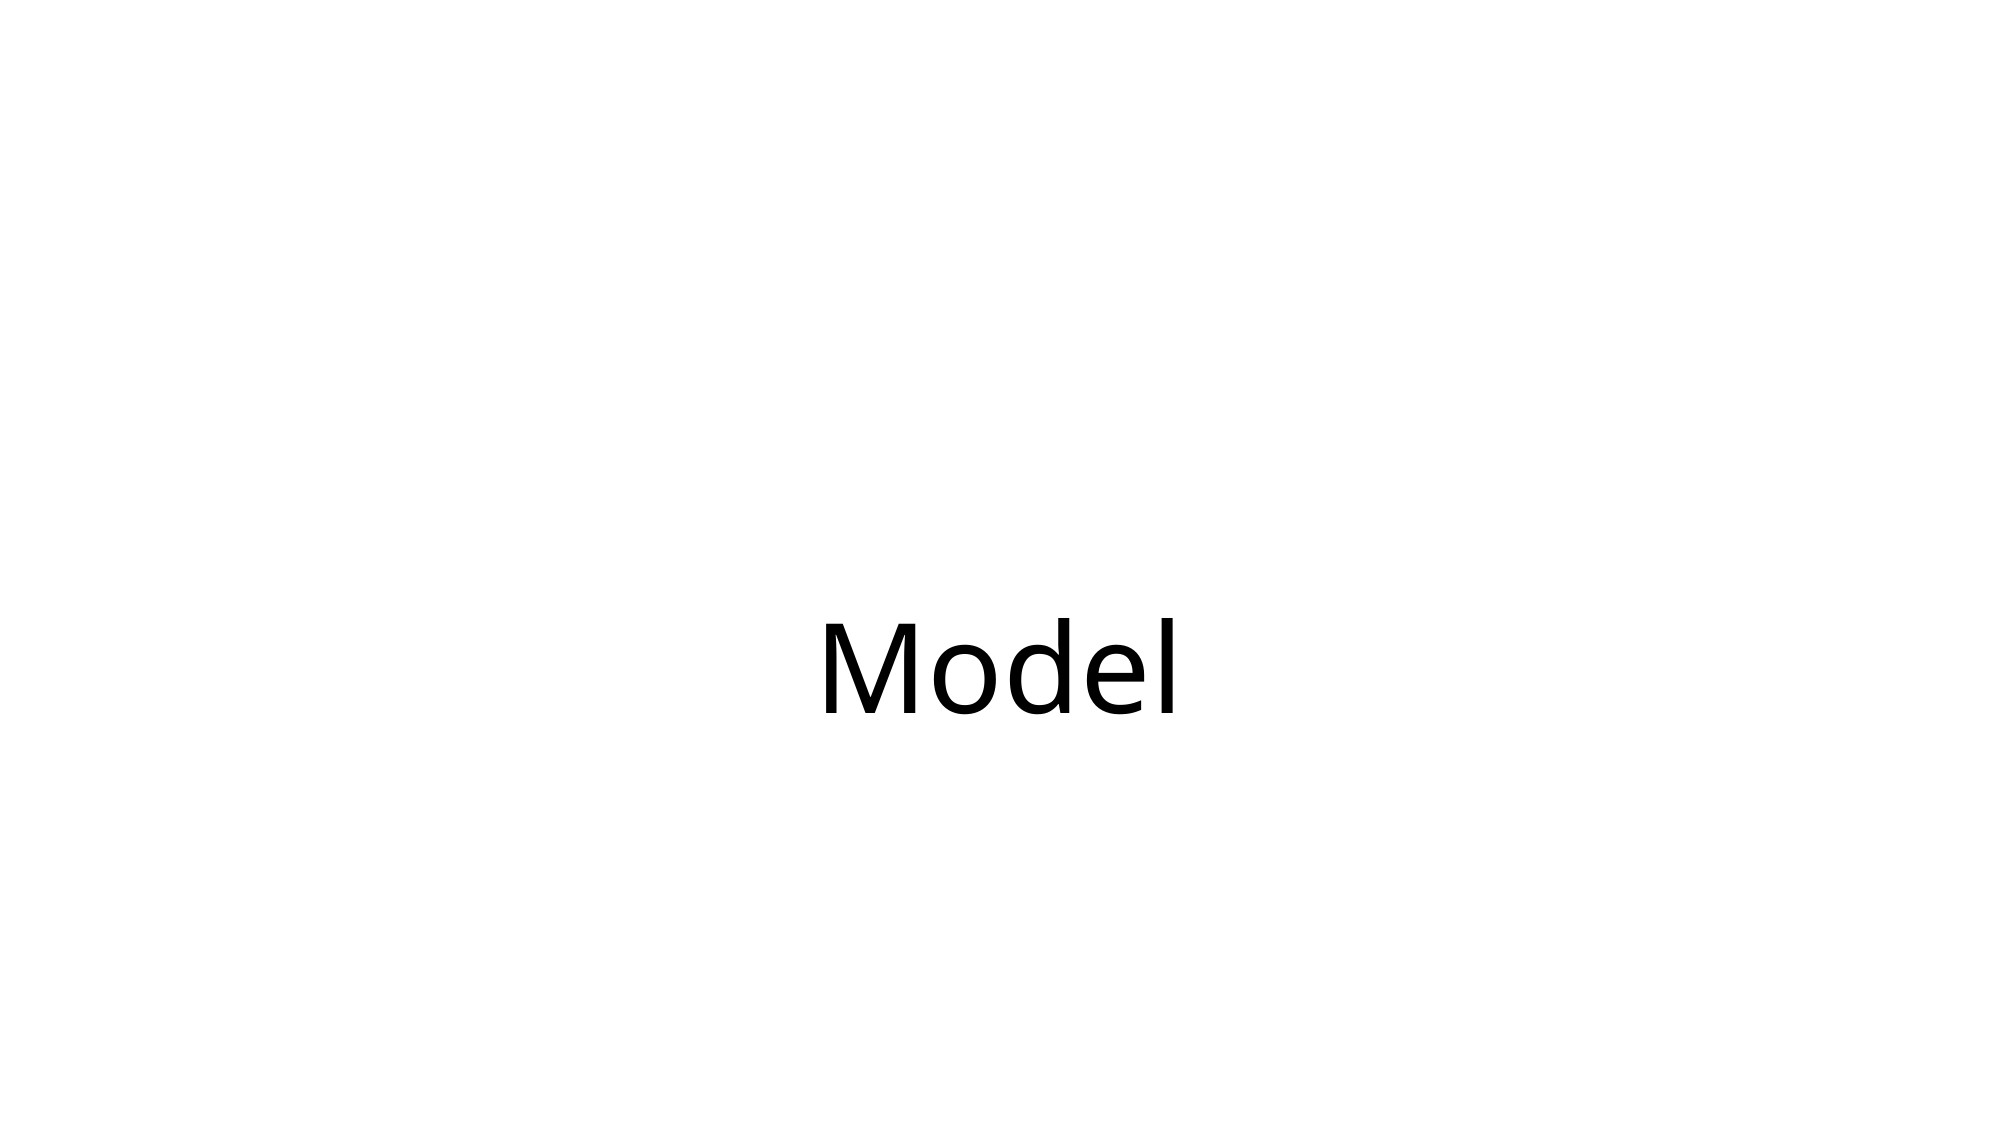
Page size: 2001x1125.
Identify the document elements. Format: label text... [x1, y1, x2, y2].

title Model [136, 280, 1862, 749]
